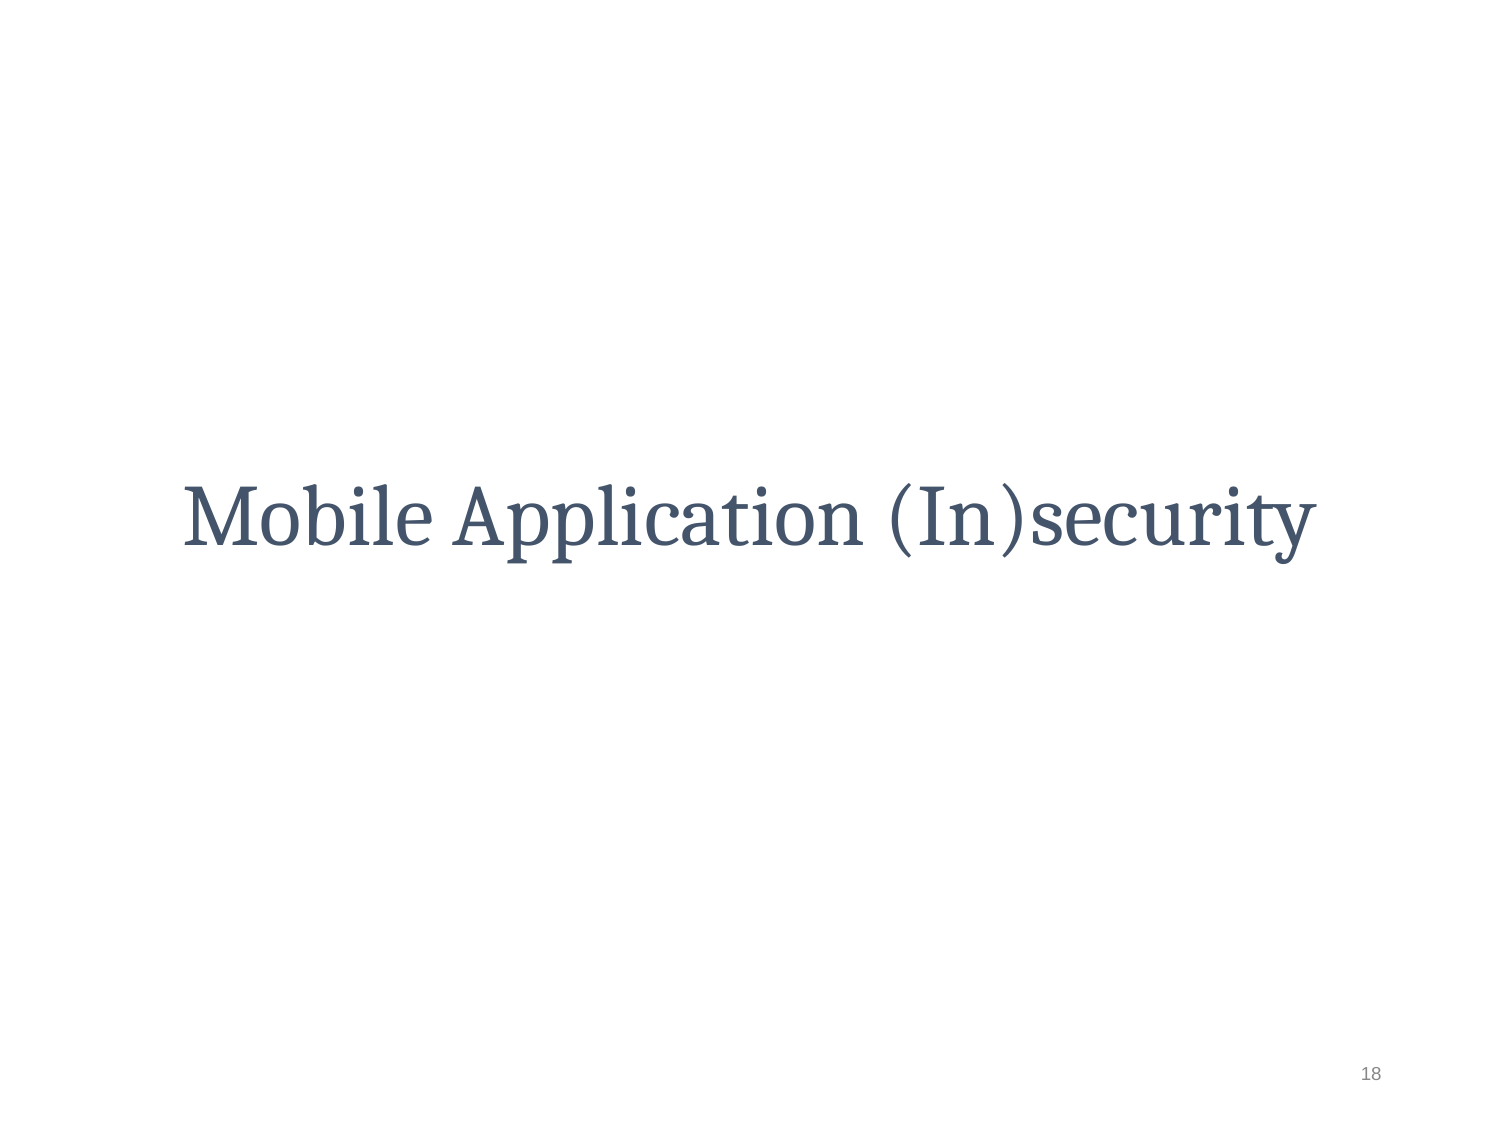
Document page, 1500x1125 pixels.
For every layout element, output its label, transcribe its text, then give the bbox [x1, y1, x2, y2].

title Mobile Application (In)security [103, 408, 1397, 626]
slide_number 17 [1059, 1042, 1397, 1103]
